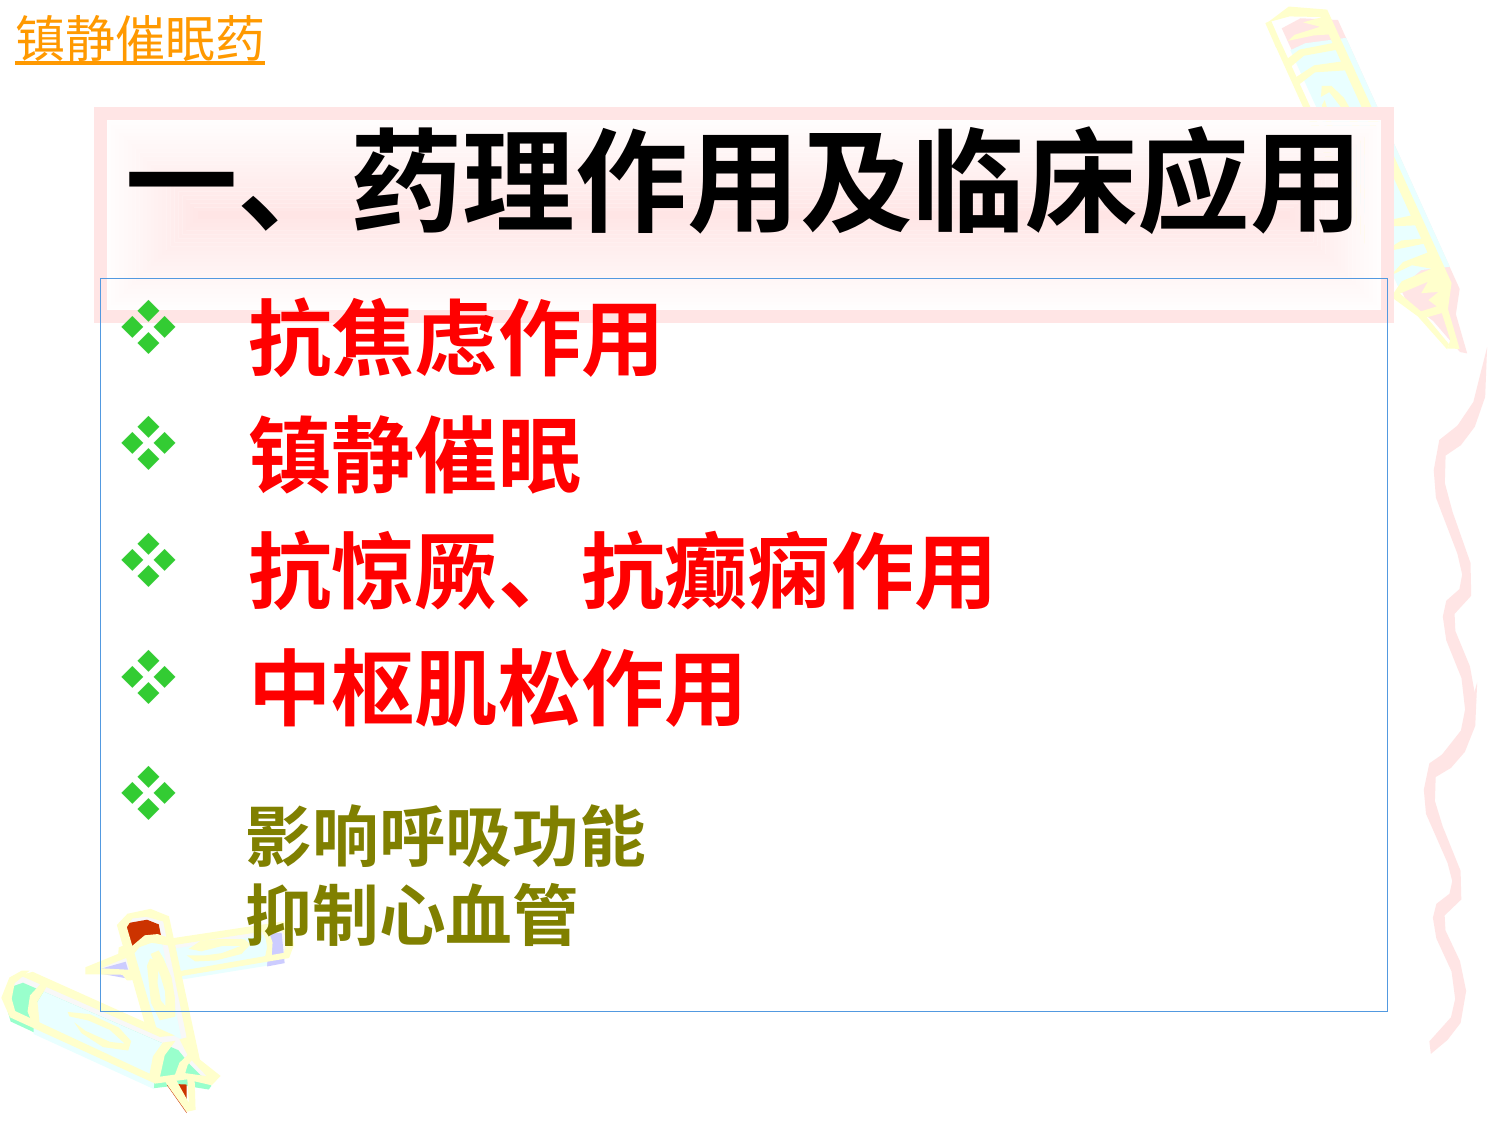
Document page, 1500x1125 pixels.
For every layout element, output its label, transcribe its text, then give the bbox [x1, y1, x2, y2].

text_box 影响呼吸功能 抑制心血管 [230, 786, 662, 962]
title 一、药理作用及临床应用 [100, 113, 1388, 278]
text_box 镇静催眠药 [0, 0, 280, 75]
list 抗焦虑作用 镇静催眠 抗惊厥、抗癫痫作用 中枢肌松作用 其他 [100, 278, 1388, 1012]
